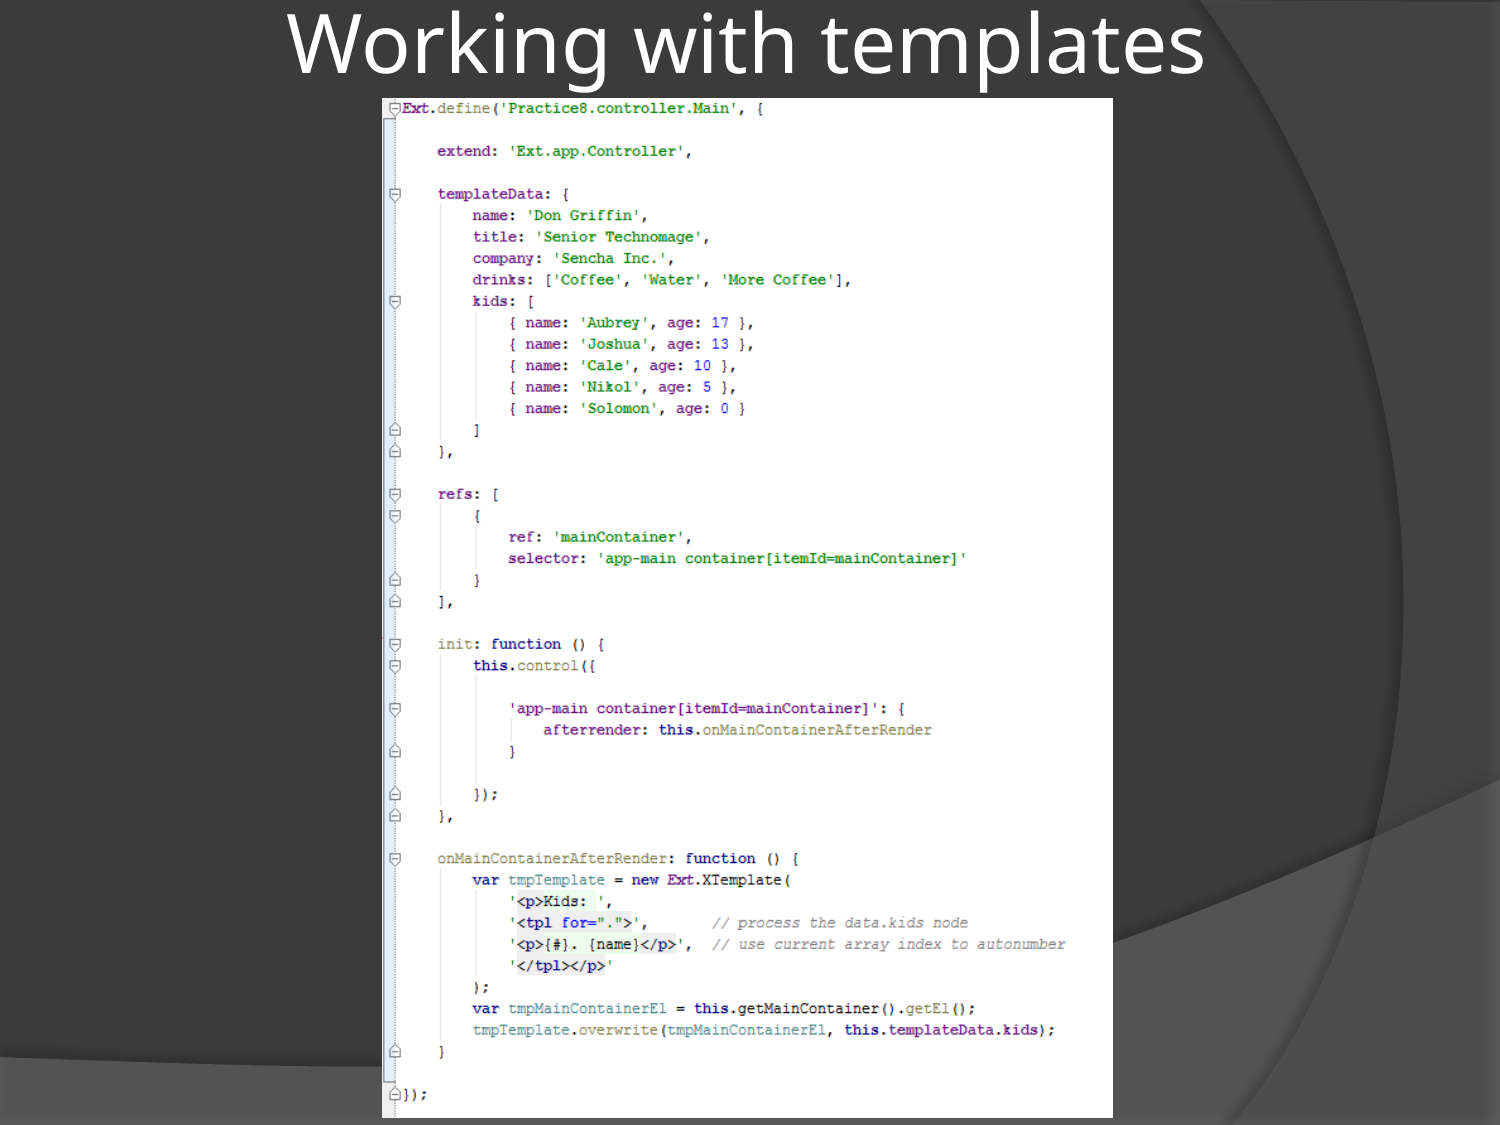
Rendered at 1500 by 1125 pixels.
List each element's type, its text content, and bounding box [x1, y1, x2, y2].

title Working with templates [19, 0, 1476, 99]
picture [382, 98, 1113, 1118]
